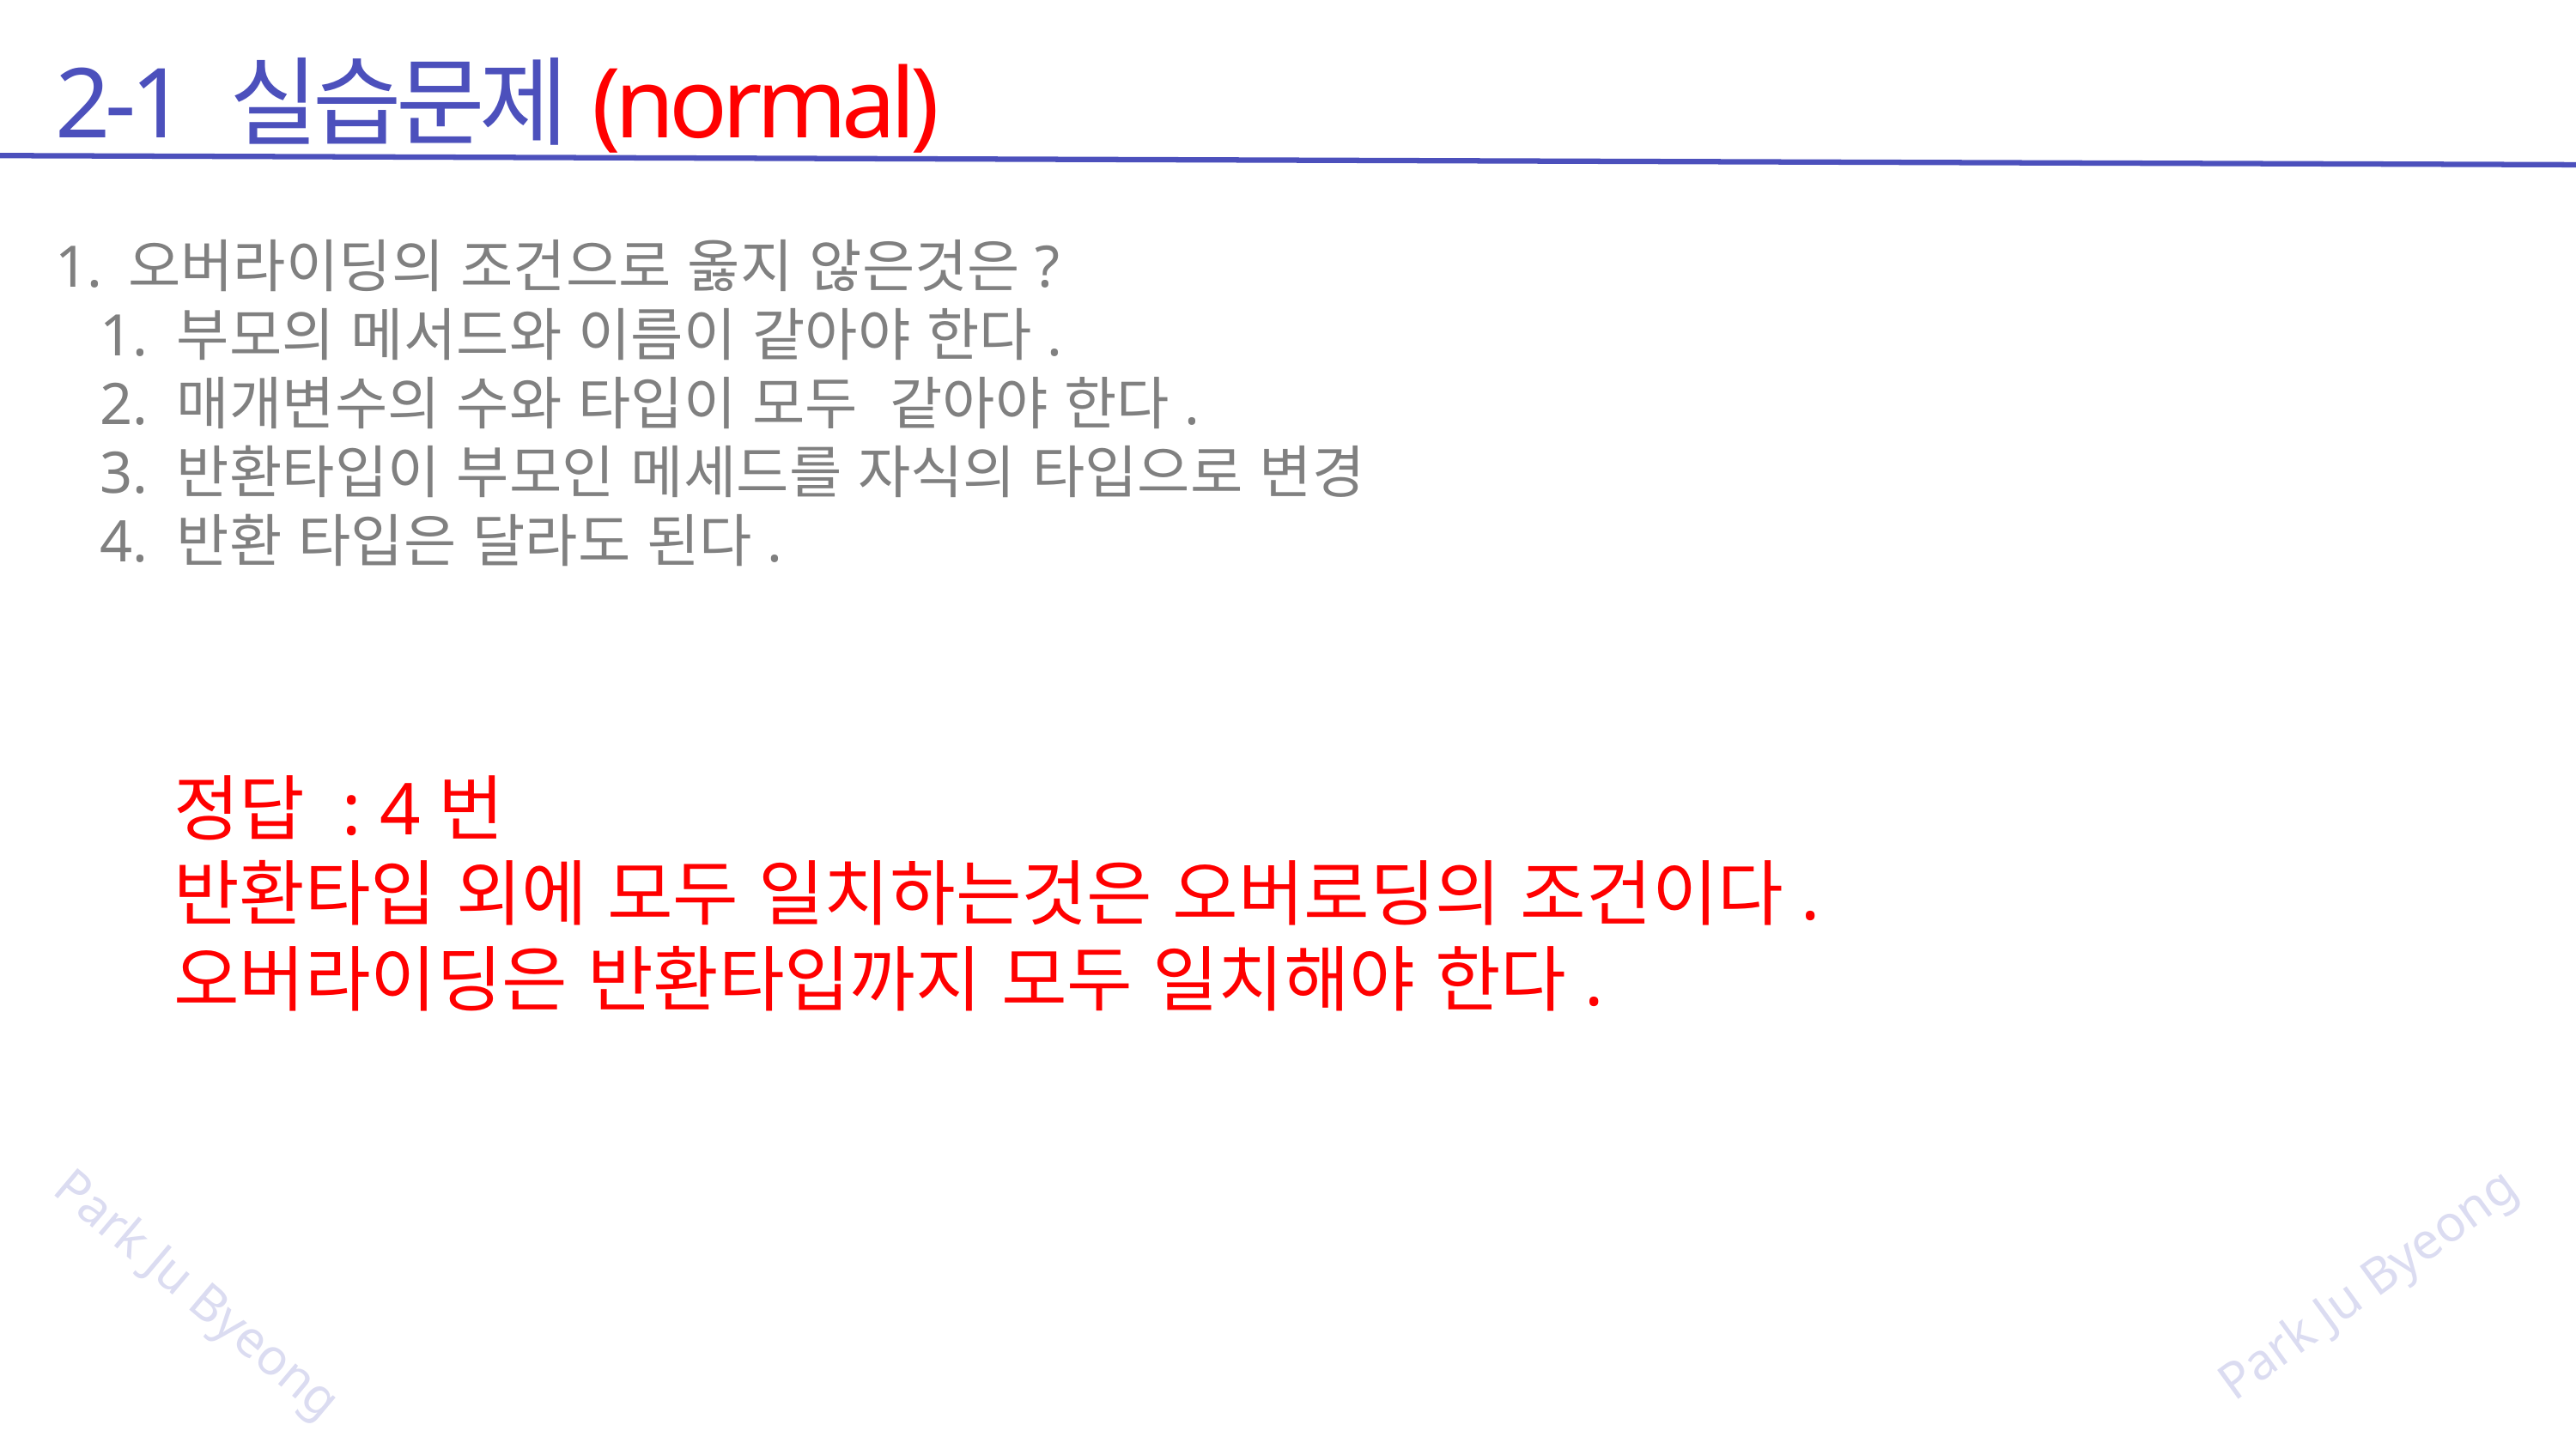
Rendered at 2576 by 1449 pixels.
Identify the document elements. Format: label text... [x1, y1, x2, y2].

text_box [0, 155, 2576, 166]
text_box 정답 : 4번 반환타입 외에 모두 일치하는것은 오버로딩의 조건이다. 오버라이딩은 반환타입까지 모두 일치해야 한다. [161, 756, 2265, 1027]
text_box 2-1 실습문제(normal) [43, 34, 1492, 153]
text_box 오버라이딩의 조건으로 옳지 않은것은? 1. 부모의 메서드와 이름이 같아야 한다. 2. 매개변수의 수와 타입이 모두 같아야 한다. 3. 반환타입이 부모인 메세드를 자식의 타입으로 변경 4. 반환 타입은 달라도 된다. [42, 223, 2490, 580]
